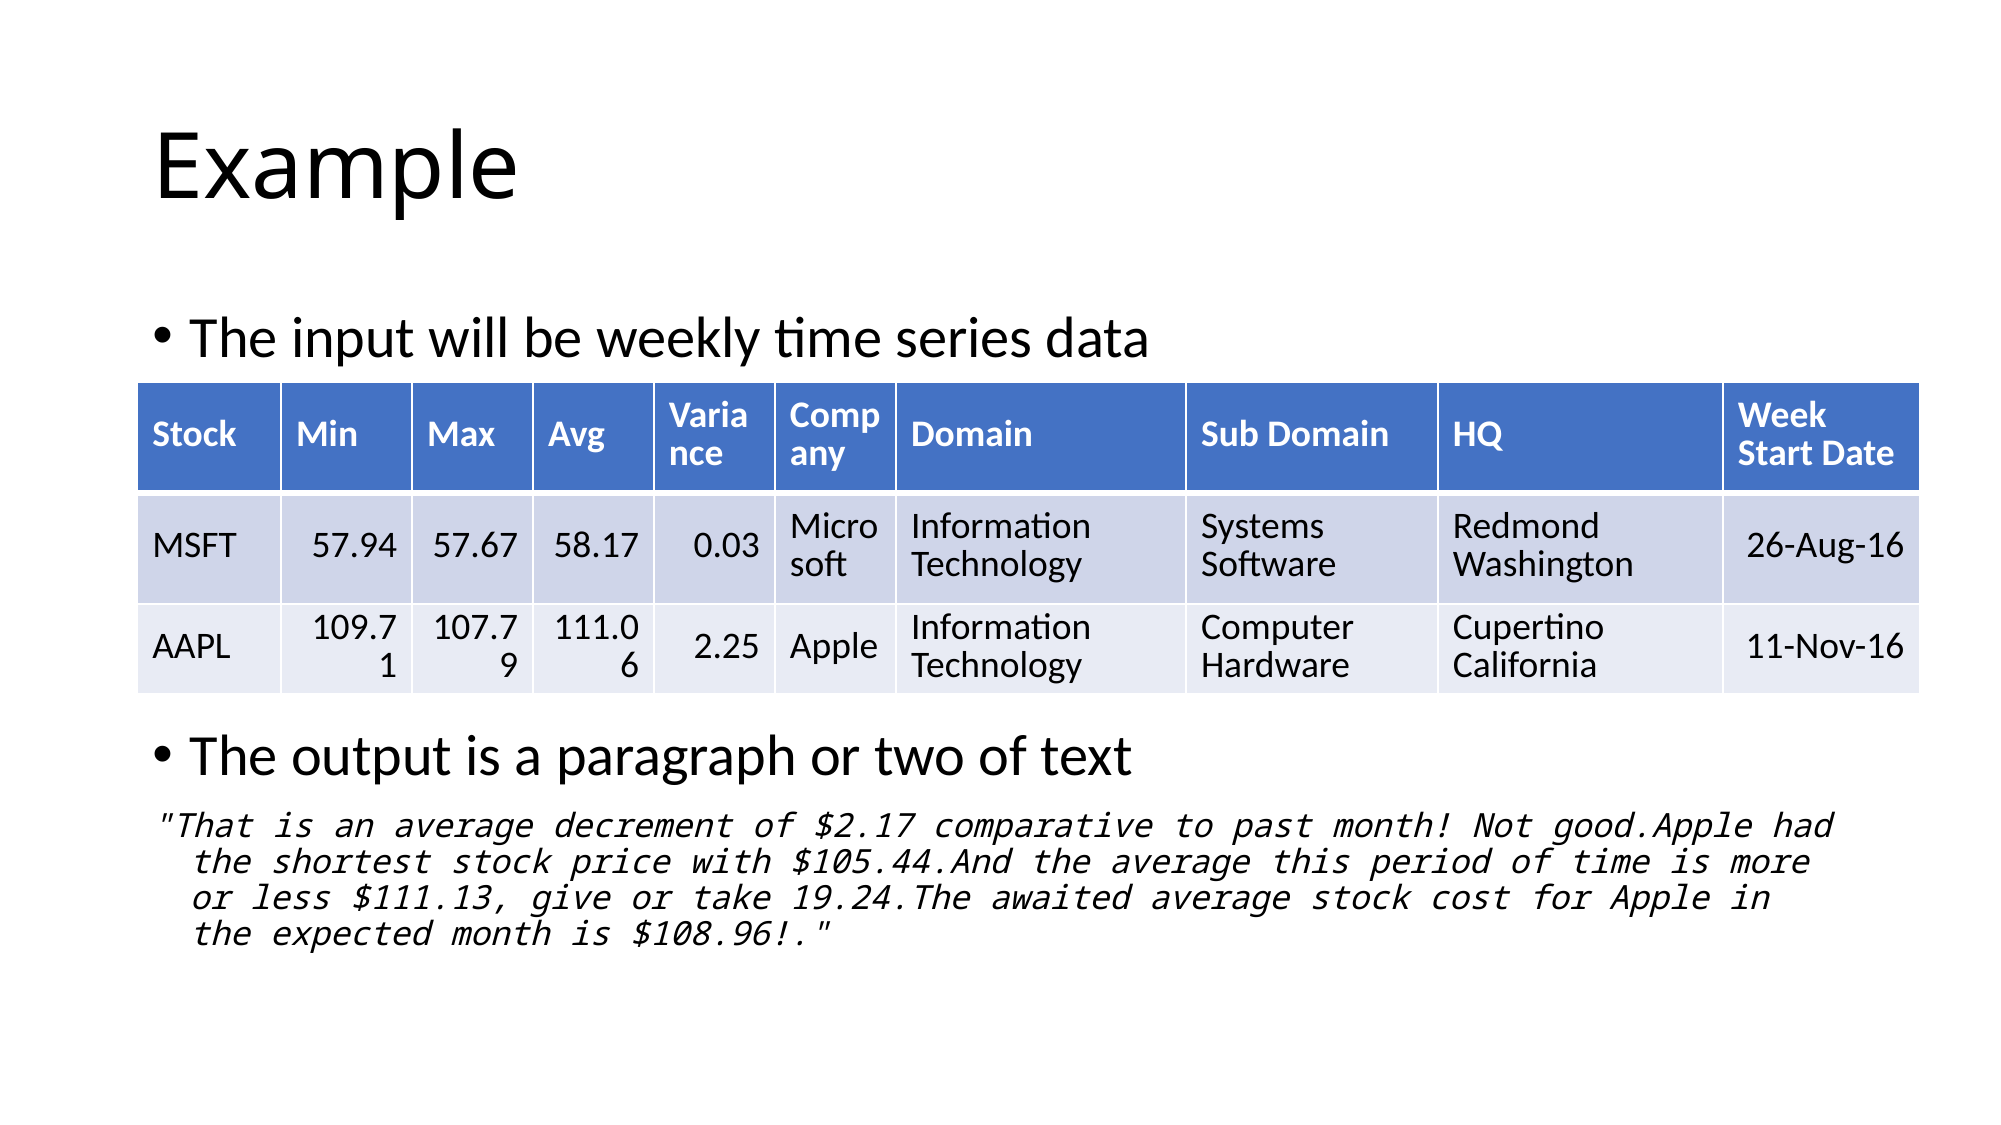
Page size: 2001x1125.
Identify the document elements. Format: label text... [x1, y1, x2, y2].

table_cell Microsoft [776, 496, 895, 603]
table_cell 0.03 [655, 496, 774, 603]
table_cell 26-Aug-16 [1724, 496, 1919, 603]
table_header HQ [1439, 383, 1722, 490]
list The input will be weekly time series data The output is a paragraph or two of text "That is an average decrement of $2.17 comparative to past month! Not good.Apple had the shortest stock price with $105.44.And the average this period of time is more or less $111.13, give or take 19.24.The awaited average stock cost for Apple in the expected month is $108.96!." [137, 695, 1863, 1014]
table_cell MSFT [138, 496, 280, 603]
table_cell 58.17 [534, 496, 653, 603]
table_header Max [413, 383, 532, 490]
table_header Variance [655, 383, 774, 490]
list The input will be weekly time series data The output is a paragraph or two of text "That is an average decrement of $2.17 comparative to past month! Not good.Apple had the shortest stock price with $105.44.And the average this period of time is more or less $111.13, give or take 19.24.The awaited average stock cost for Apple in the expected month is $108.96!." [137, 299, 1863, 381]
table_cell 111.06 [534, 605, 653, 693]
table_cell Apple [776, 605, 895, 693]
table_cell Cupertino California [1439, 605, 1722, 693]
table_cell Computer Hardware [1187, 605, 1437, 693]
table_cell 107.79 [413, 605, 532, 693]
table_header Domain [897, 383, 1185, 490]
table_header Avg [534, 383, 653, 490]
table_cell 109.71 [282, 605, 411, 693]
table_header Week Start Date [1724, 383, 1919, 490]
table_cell AAPL [138, 605, 280, 693]
table_cell Redmond Washington [1439, 496, 1722, 603]
table_cell 11-Nov-16 [1724, 605, 1919, 693]
table_cell Information Technology [897, 496, 1185, 603]
table_cell Information Technology [897, 605, 1185, 693]
table_cell 57.94 [282, 496, 411, 603]
table_cell 2.25 [655, 605, 774, 693]
table_header Company [776, 383, 895, 490]
table_header Stock [138, 383, 280, 490]
table_header Sub Domain [1187, 383, 1437, 490]
table_header Min [282, 383, 411, 490]
table_cell Systems Software [1187, 496, 1437, 603]
title Example [137, 59, 1863, 278]
table_cell 57.67 [413, 496, 532, 603]
